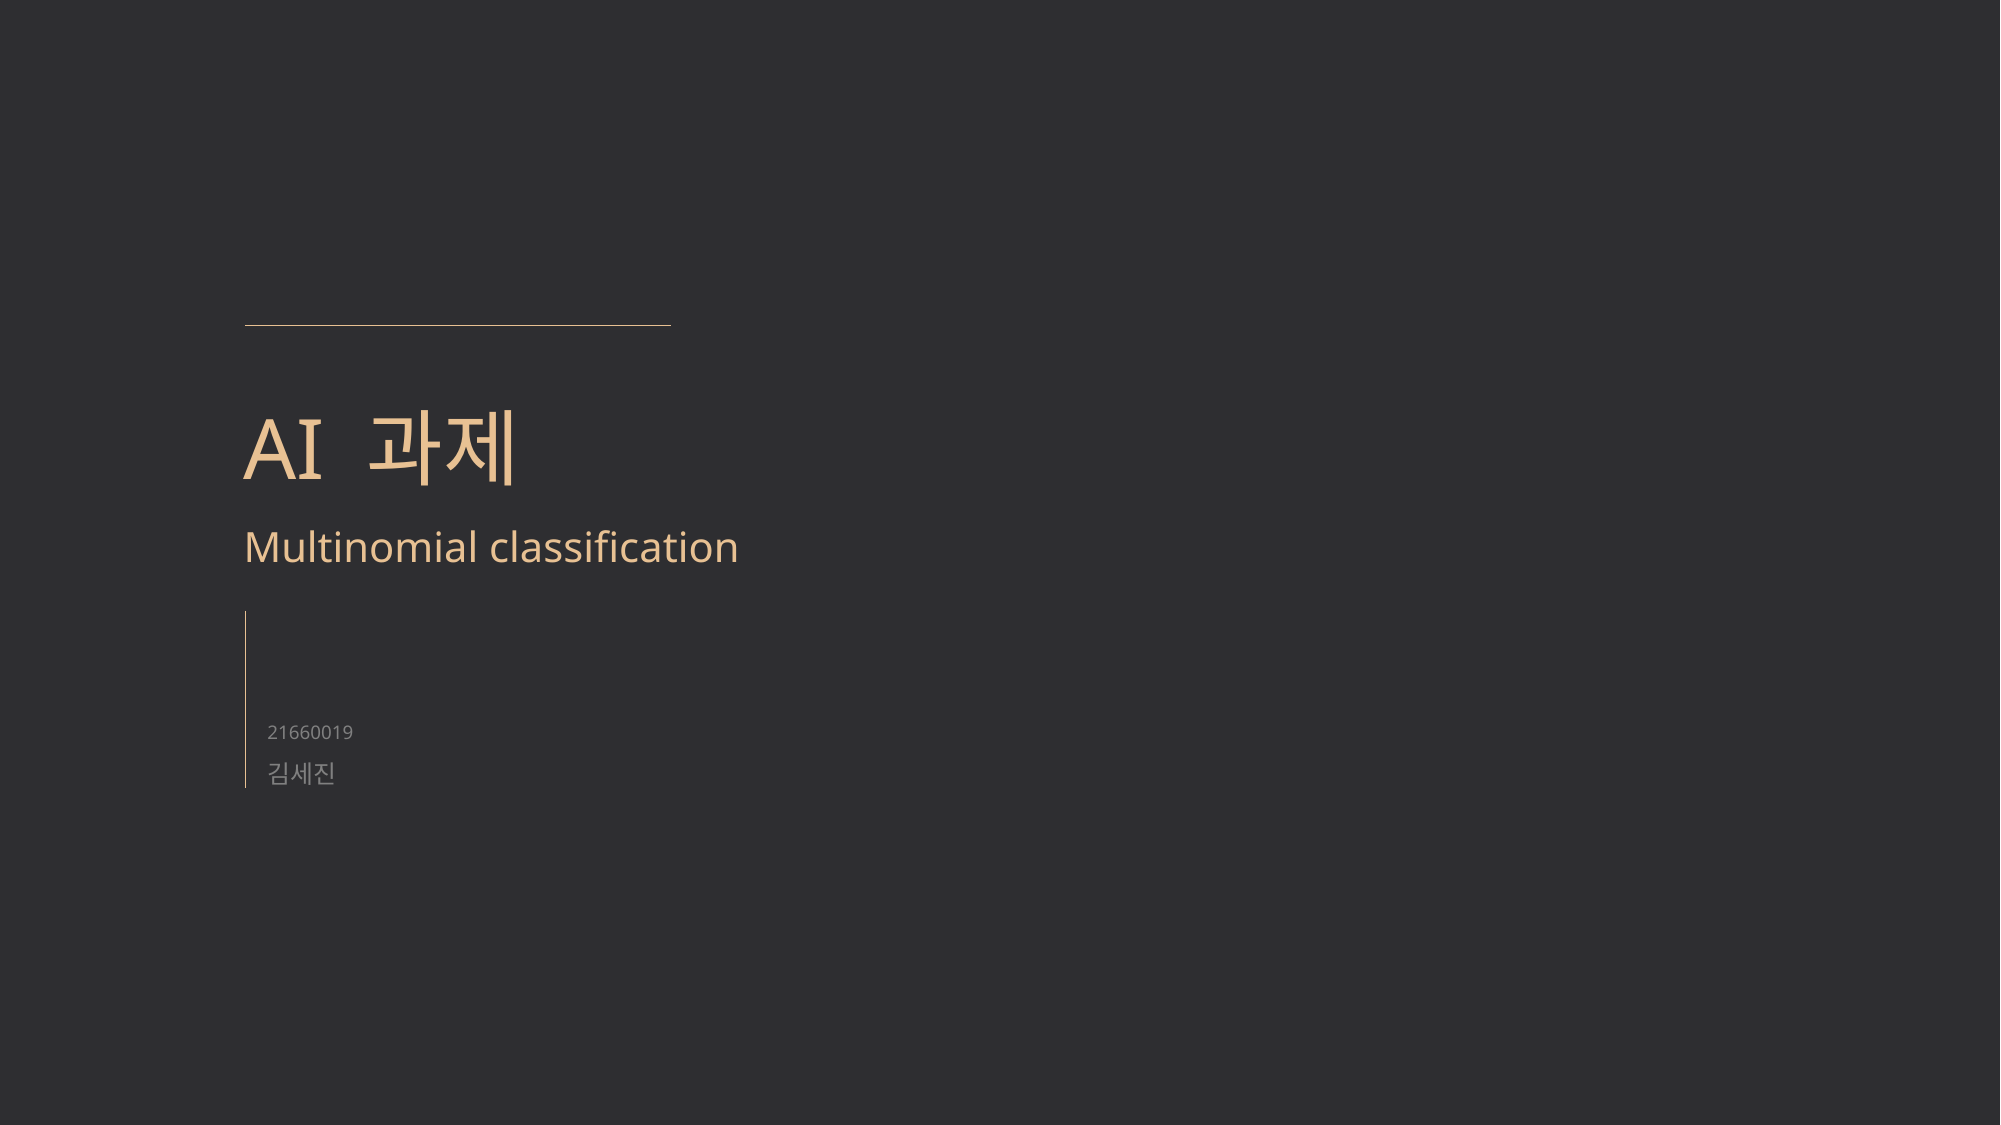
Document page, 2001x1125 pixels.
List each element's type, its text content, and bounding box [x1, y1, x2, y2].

text_box 21660019 김세진 [252, 702, 586, 796]
text_box AI 과제 Multinomial classification [228, 338, 1169, 579]
